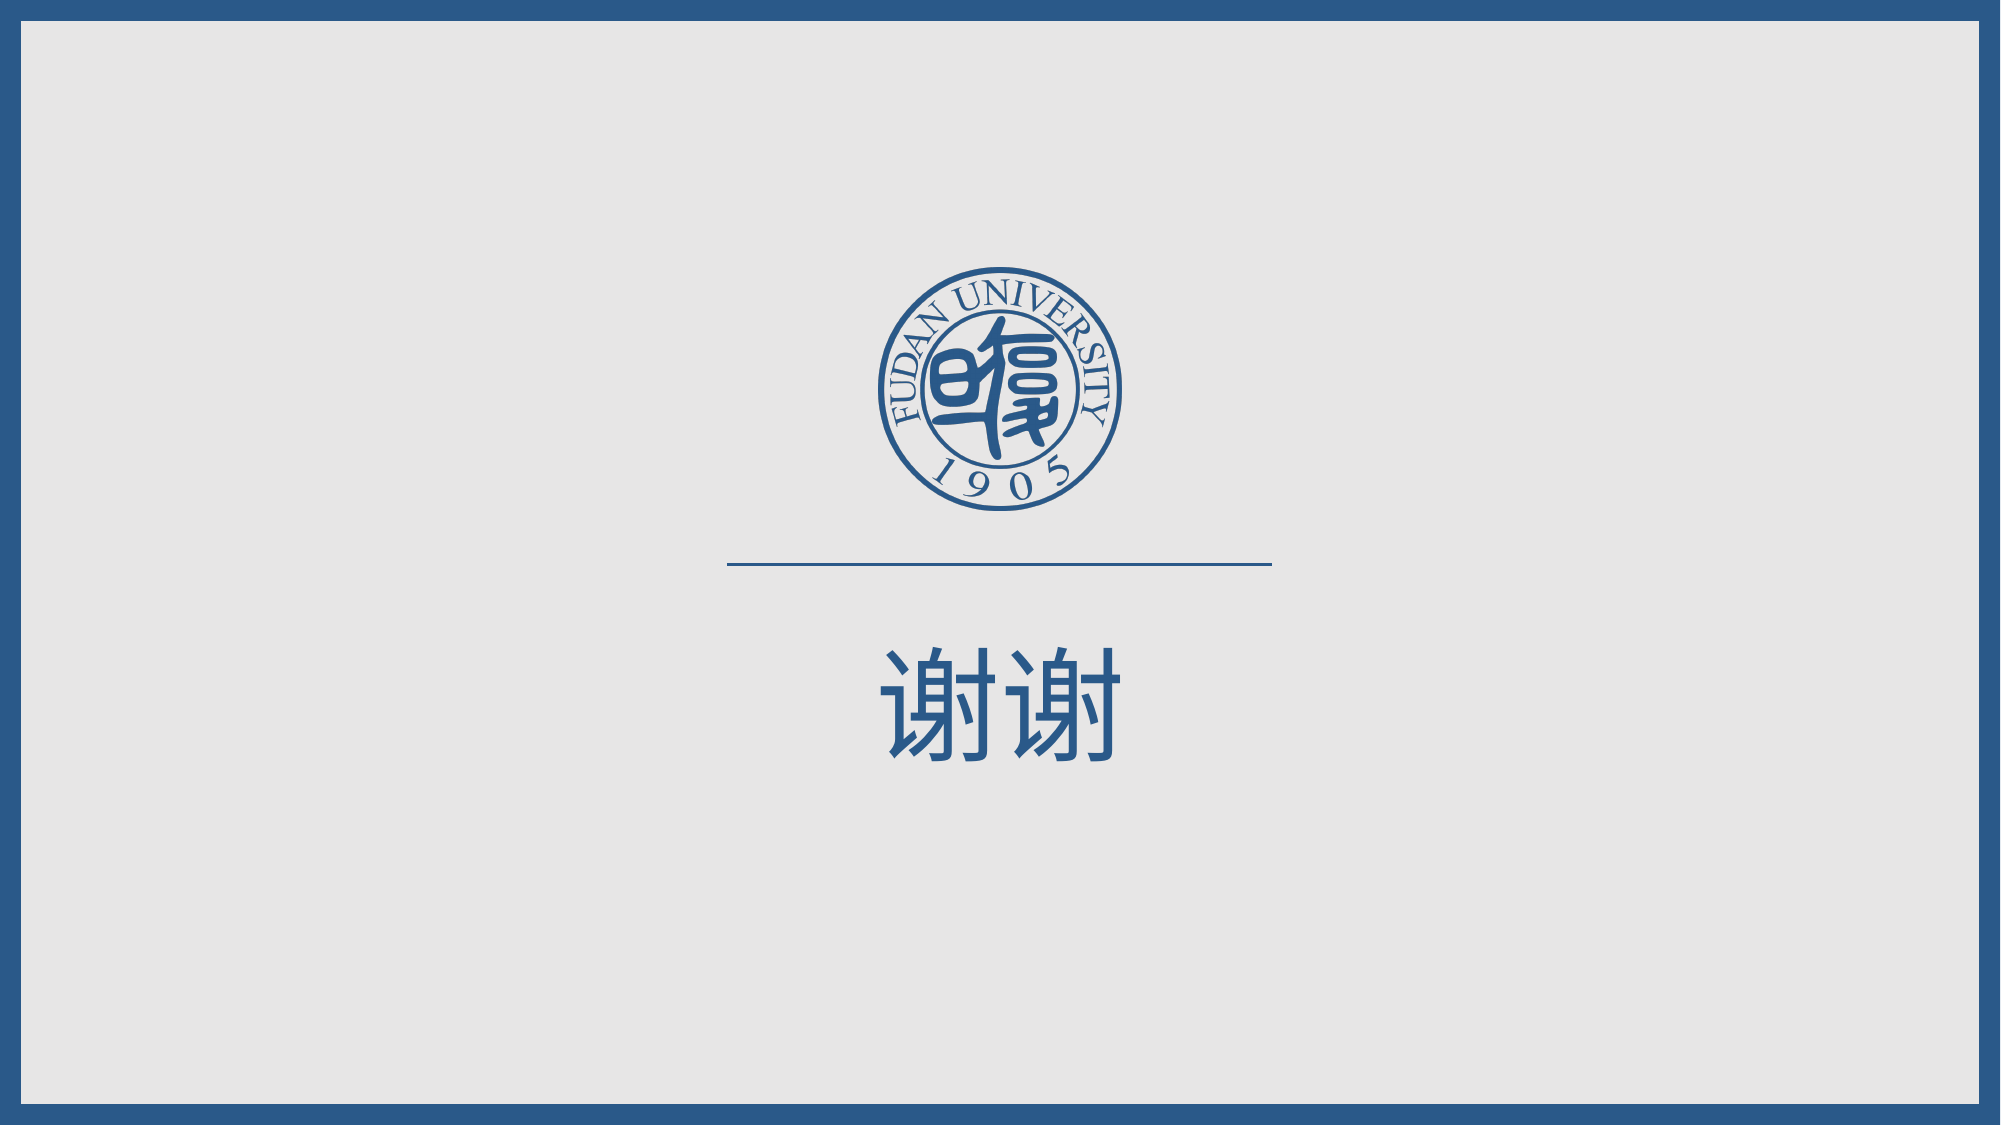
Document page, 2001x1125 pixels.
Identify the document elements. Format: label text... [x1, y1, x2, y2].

title 谢谢 [249, 489, 1750, 787]
picture [878, 267, 1122, 489]
